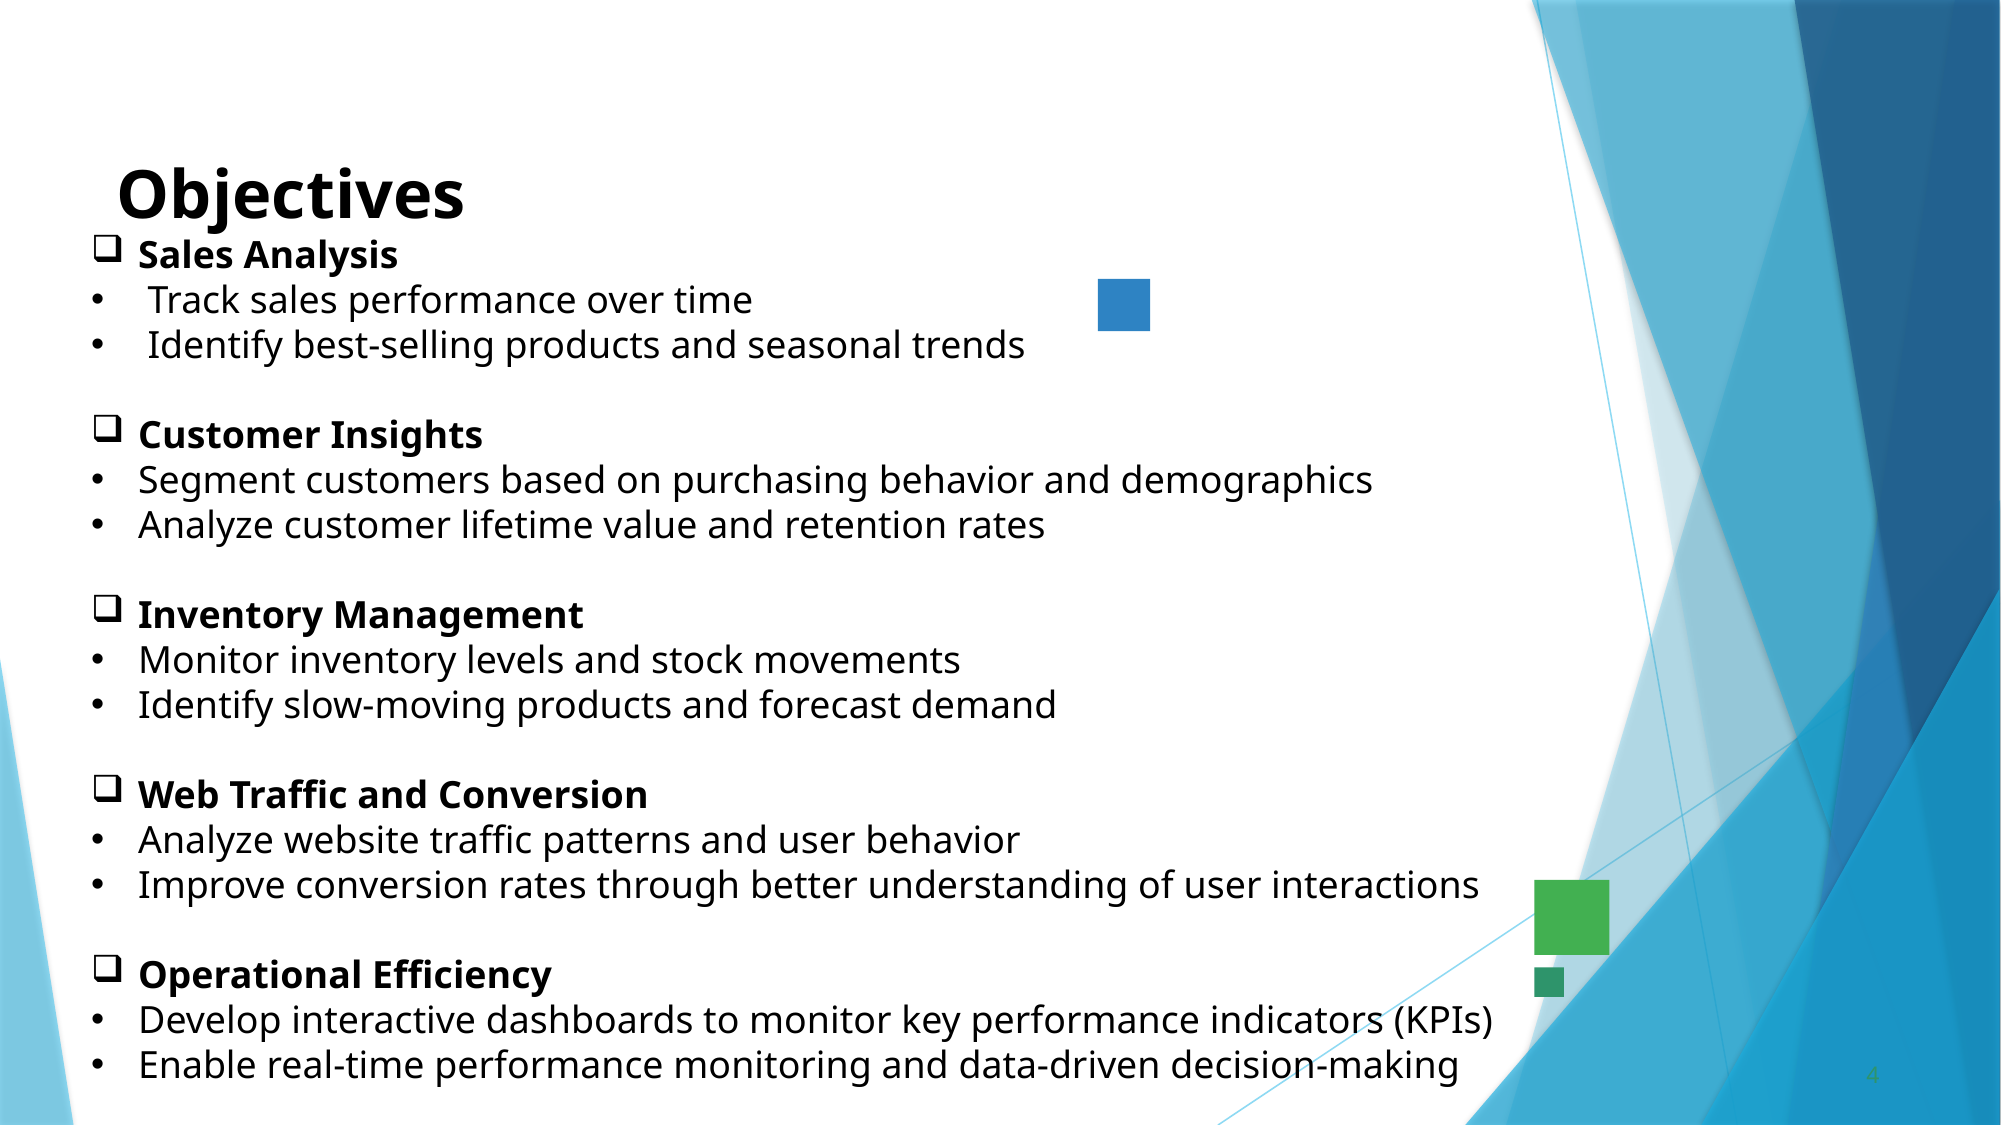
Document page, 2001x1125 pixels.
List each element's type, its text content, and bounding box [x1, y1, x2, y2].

text_box Sales Analysis Track sales performance over time Identify best-selling products and seasonal trends Customer Insights Segment customers based on purchasing behavior and demographics Analyze customer lifetime value and retention rates Inventory Management Monitor inventory levels and stock movements Identify slow-moving products and forecast demand Web Traffic and Conversion Analyze website traffic patterns and user behavior Improve conversion rates through better understanding of user interactions Operational Efficiency Develop interactive dashboards to monitor key performance indicators (KPIs) Enable real-time performance monitoring and data-driven decision-making [76, 223, 1774, 1094]
title Objectives [101, 143, 1750, 223]
picture [117, 1012, 477, 1094]
